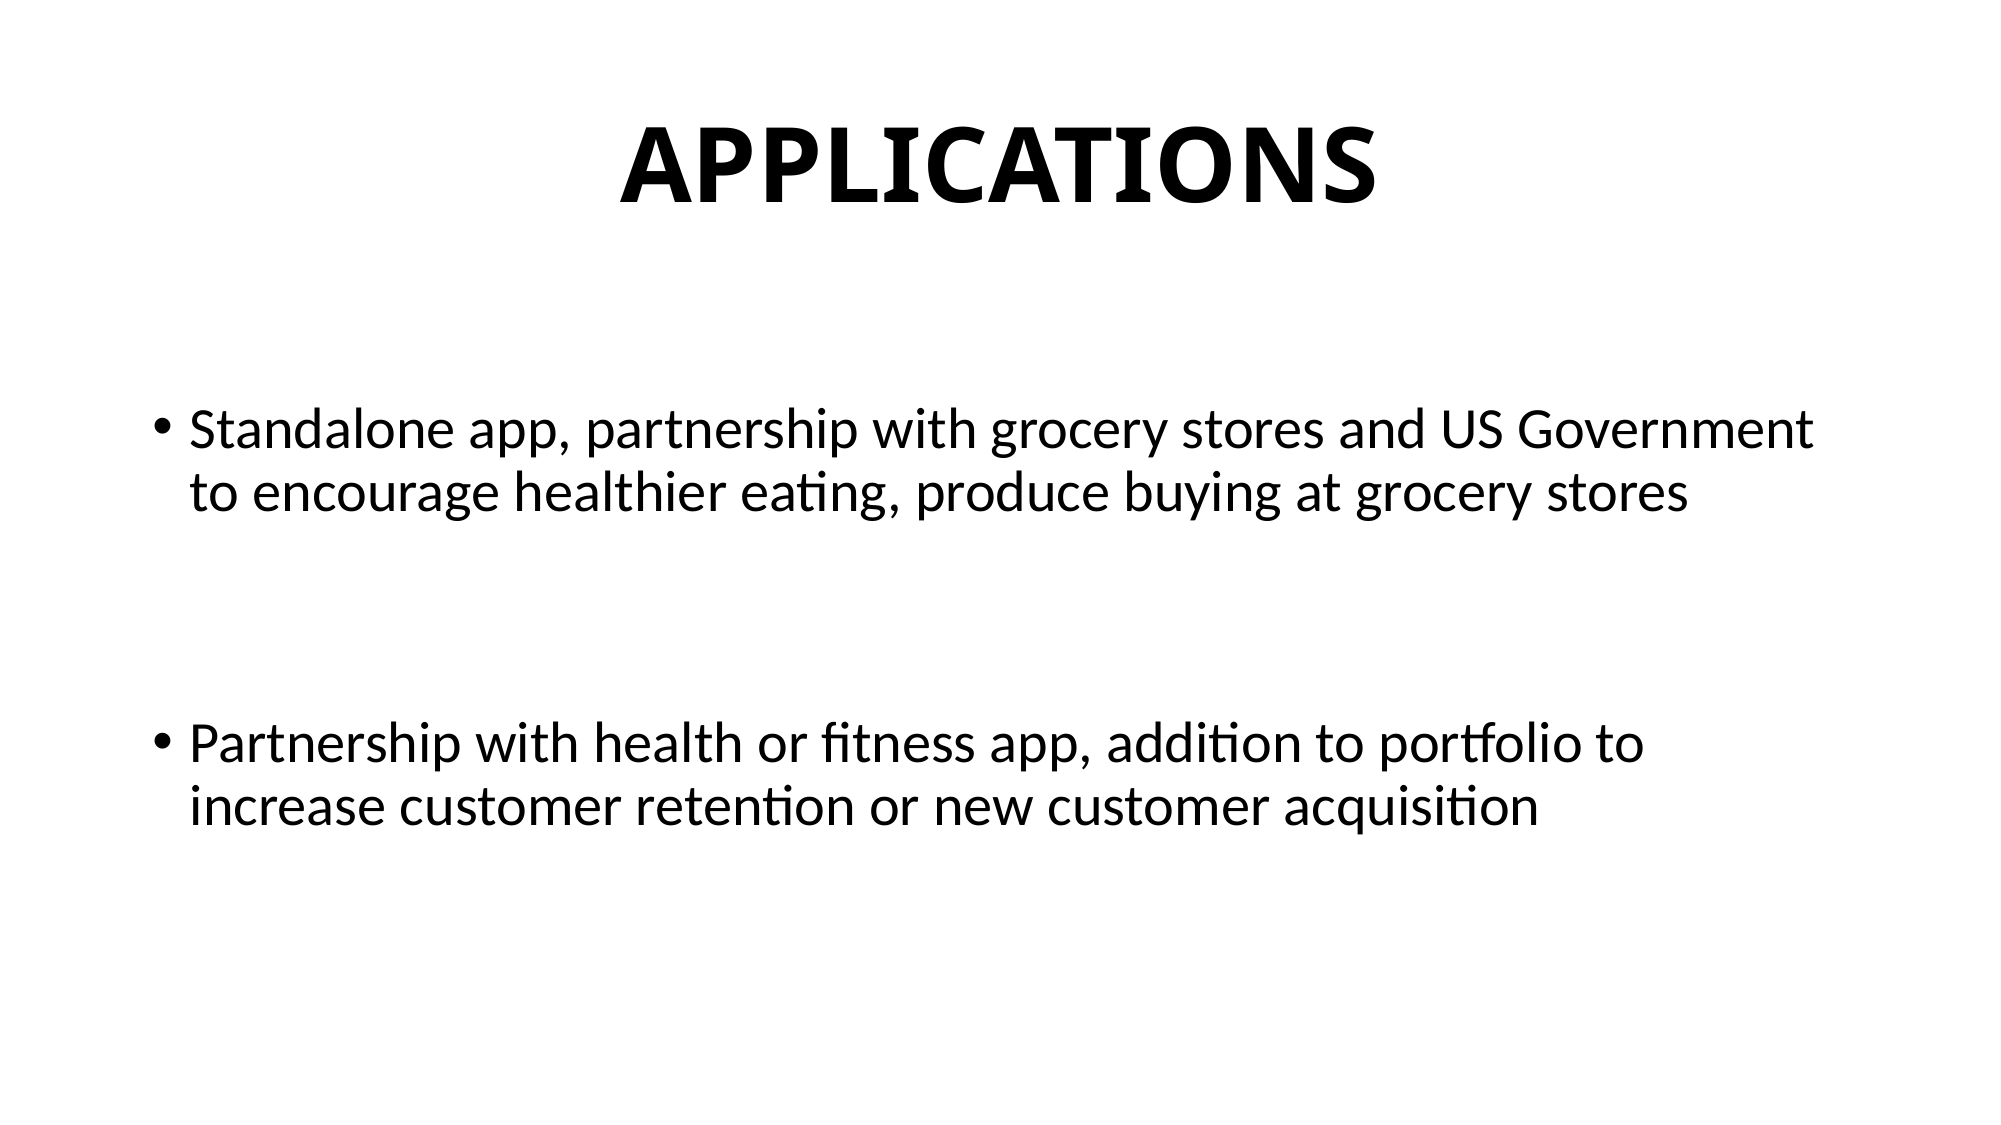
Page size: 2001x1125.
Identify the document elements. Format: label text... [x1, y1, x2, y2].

title APPLICATIONS [137, 59, 1863, 278]
list Standalone app, partnership with grocery stores and US Government to encourage healthier eating, produce buying at grocery stores Partnership with health or fitness app, addition to portfolio to increase customer retention or new customer acquisition [137, 299, 1863, 1014]
